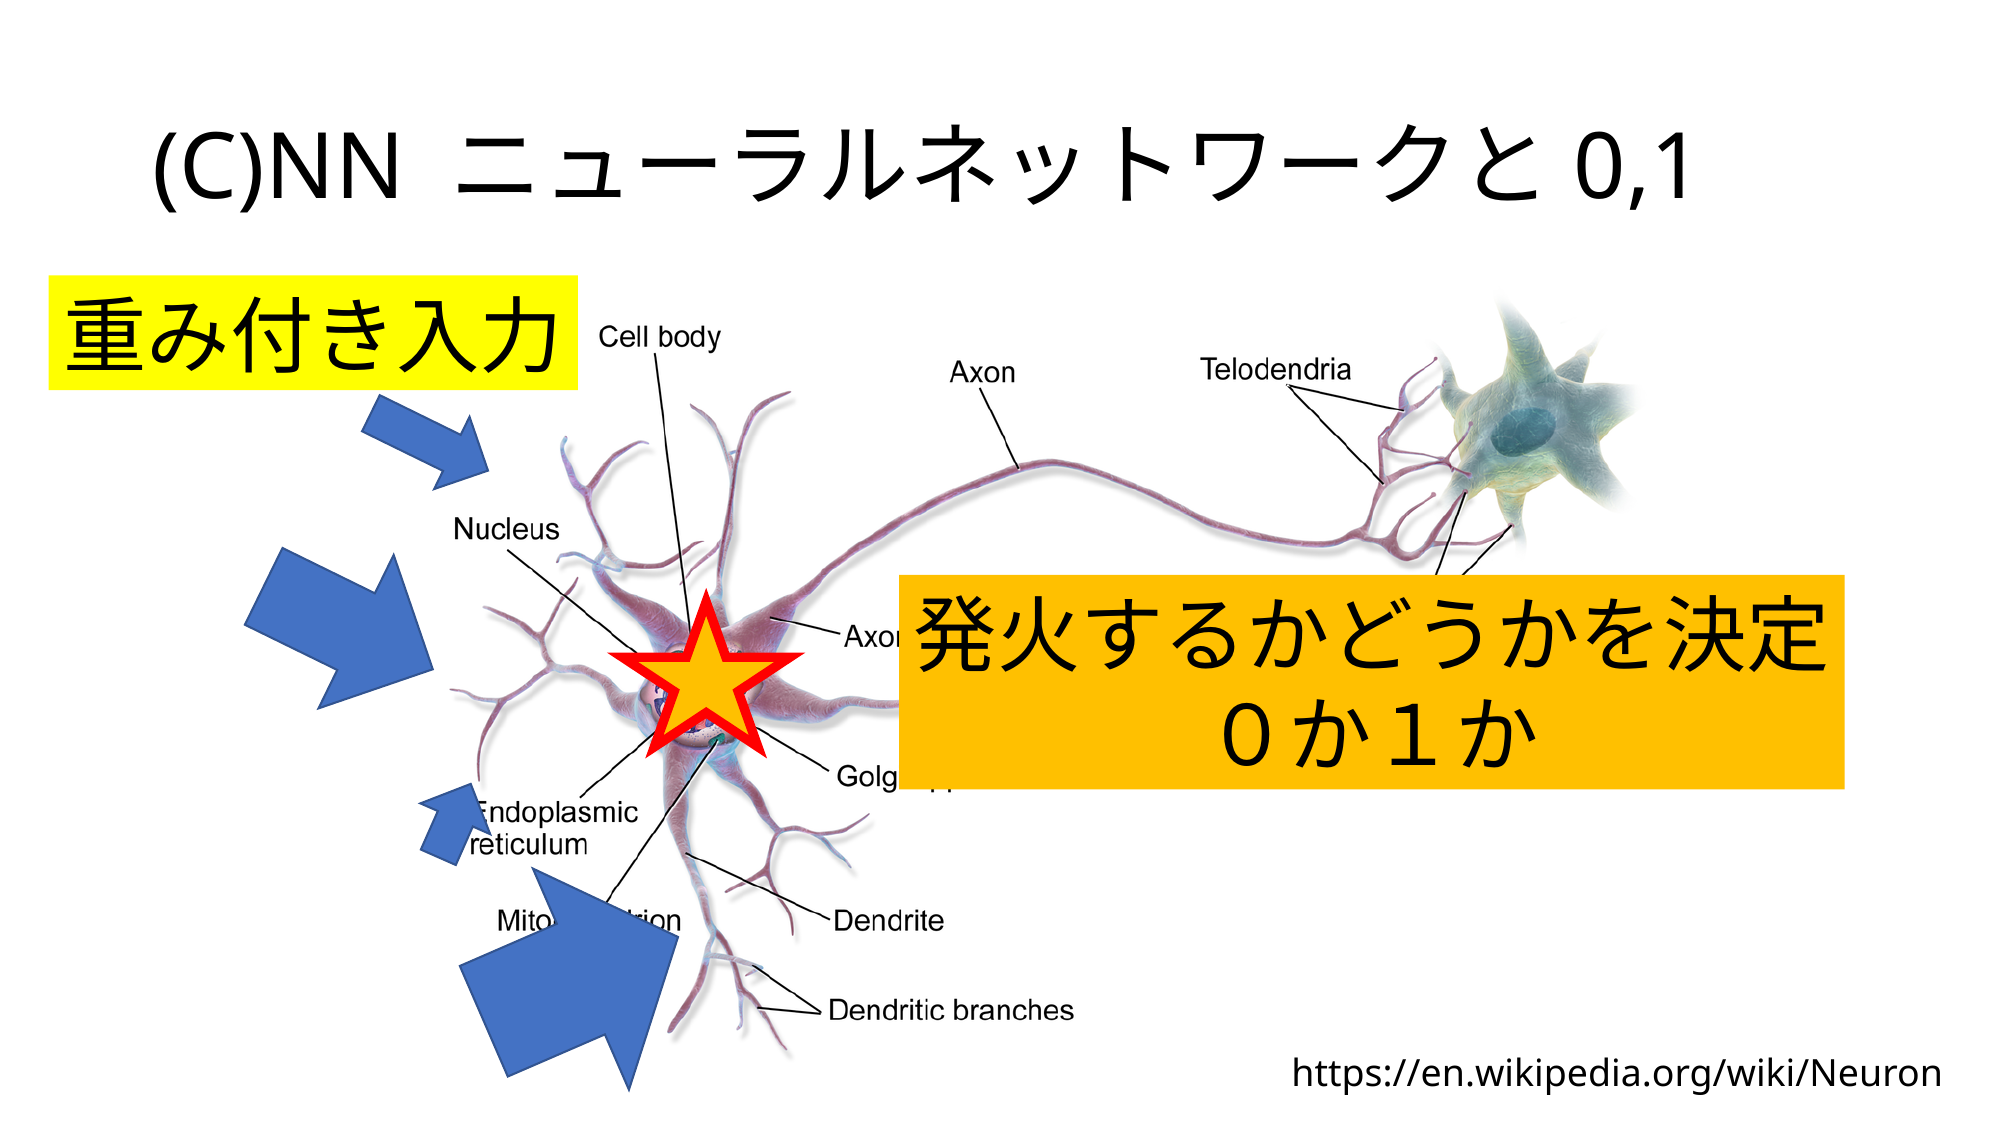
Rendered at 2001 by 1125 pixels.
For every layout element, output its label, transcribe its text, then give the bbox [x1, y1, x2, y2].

text_box [243, 546, 428, 711]
text_box 発火するかどうかを決定 ０か１か [1661, 574, 1845, 790]
text_box [504, 1072, 521, 1078]
text_box https://en.wikipedia.org/wiki/Neuron [1276, 1041, 2000, 1101]
text_box [620, 1072, 636, 1093]
text_box [417, 799, 428, 808]
title (C)NN ニューラルネットワークと0,1 [137, 59, 1863, 278]
text_box [419, 830, 428, 854]
text_box [360, 393, 428, 465]
text_box 重み付き入力 [48, 275, 578, 391]
picture [428, 277, 1661, 1072]
